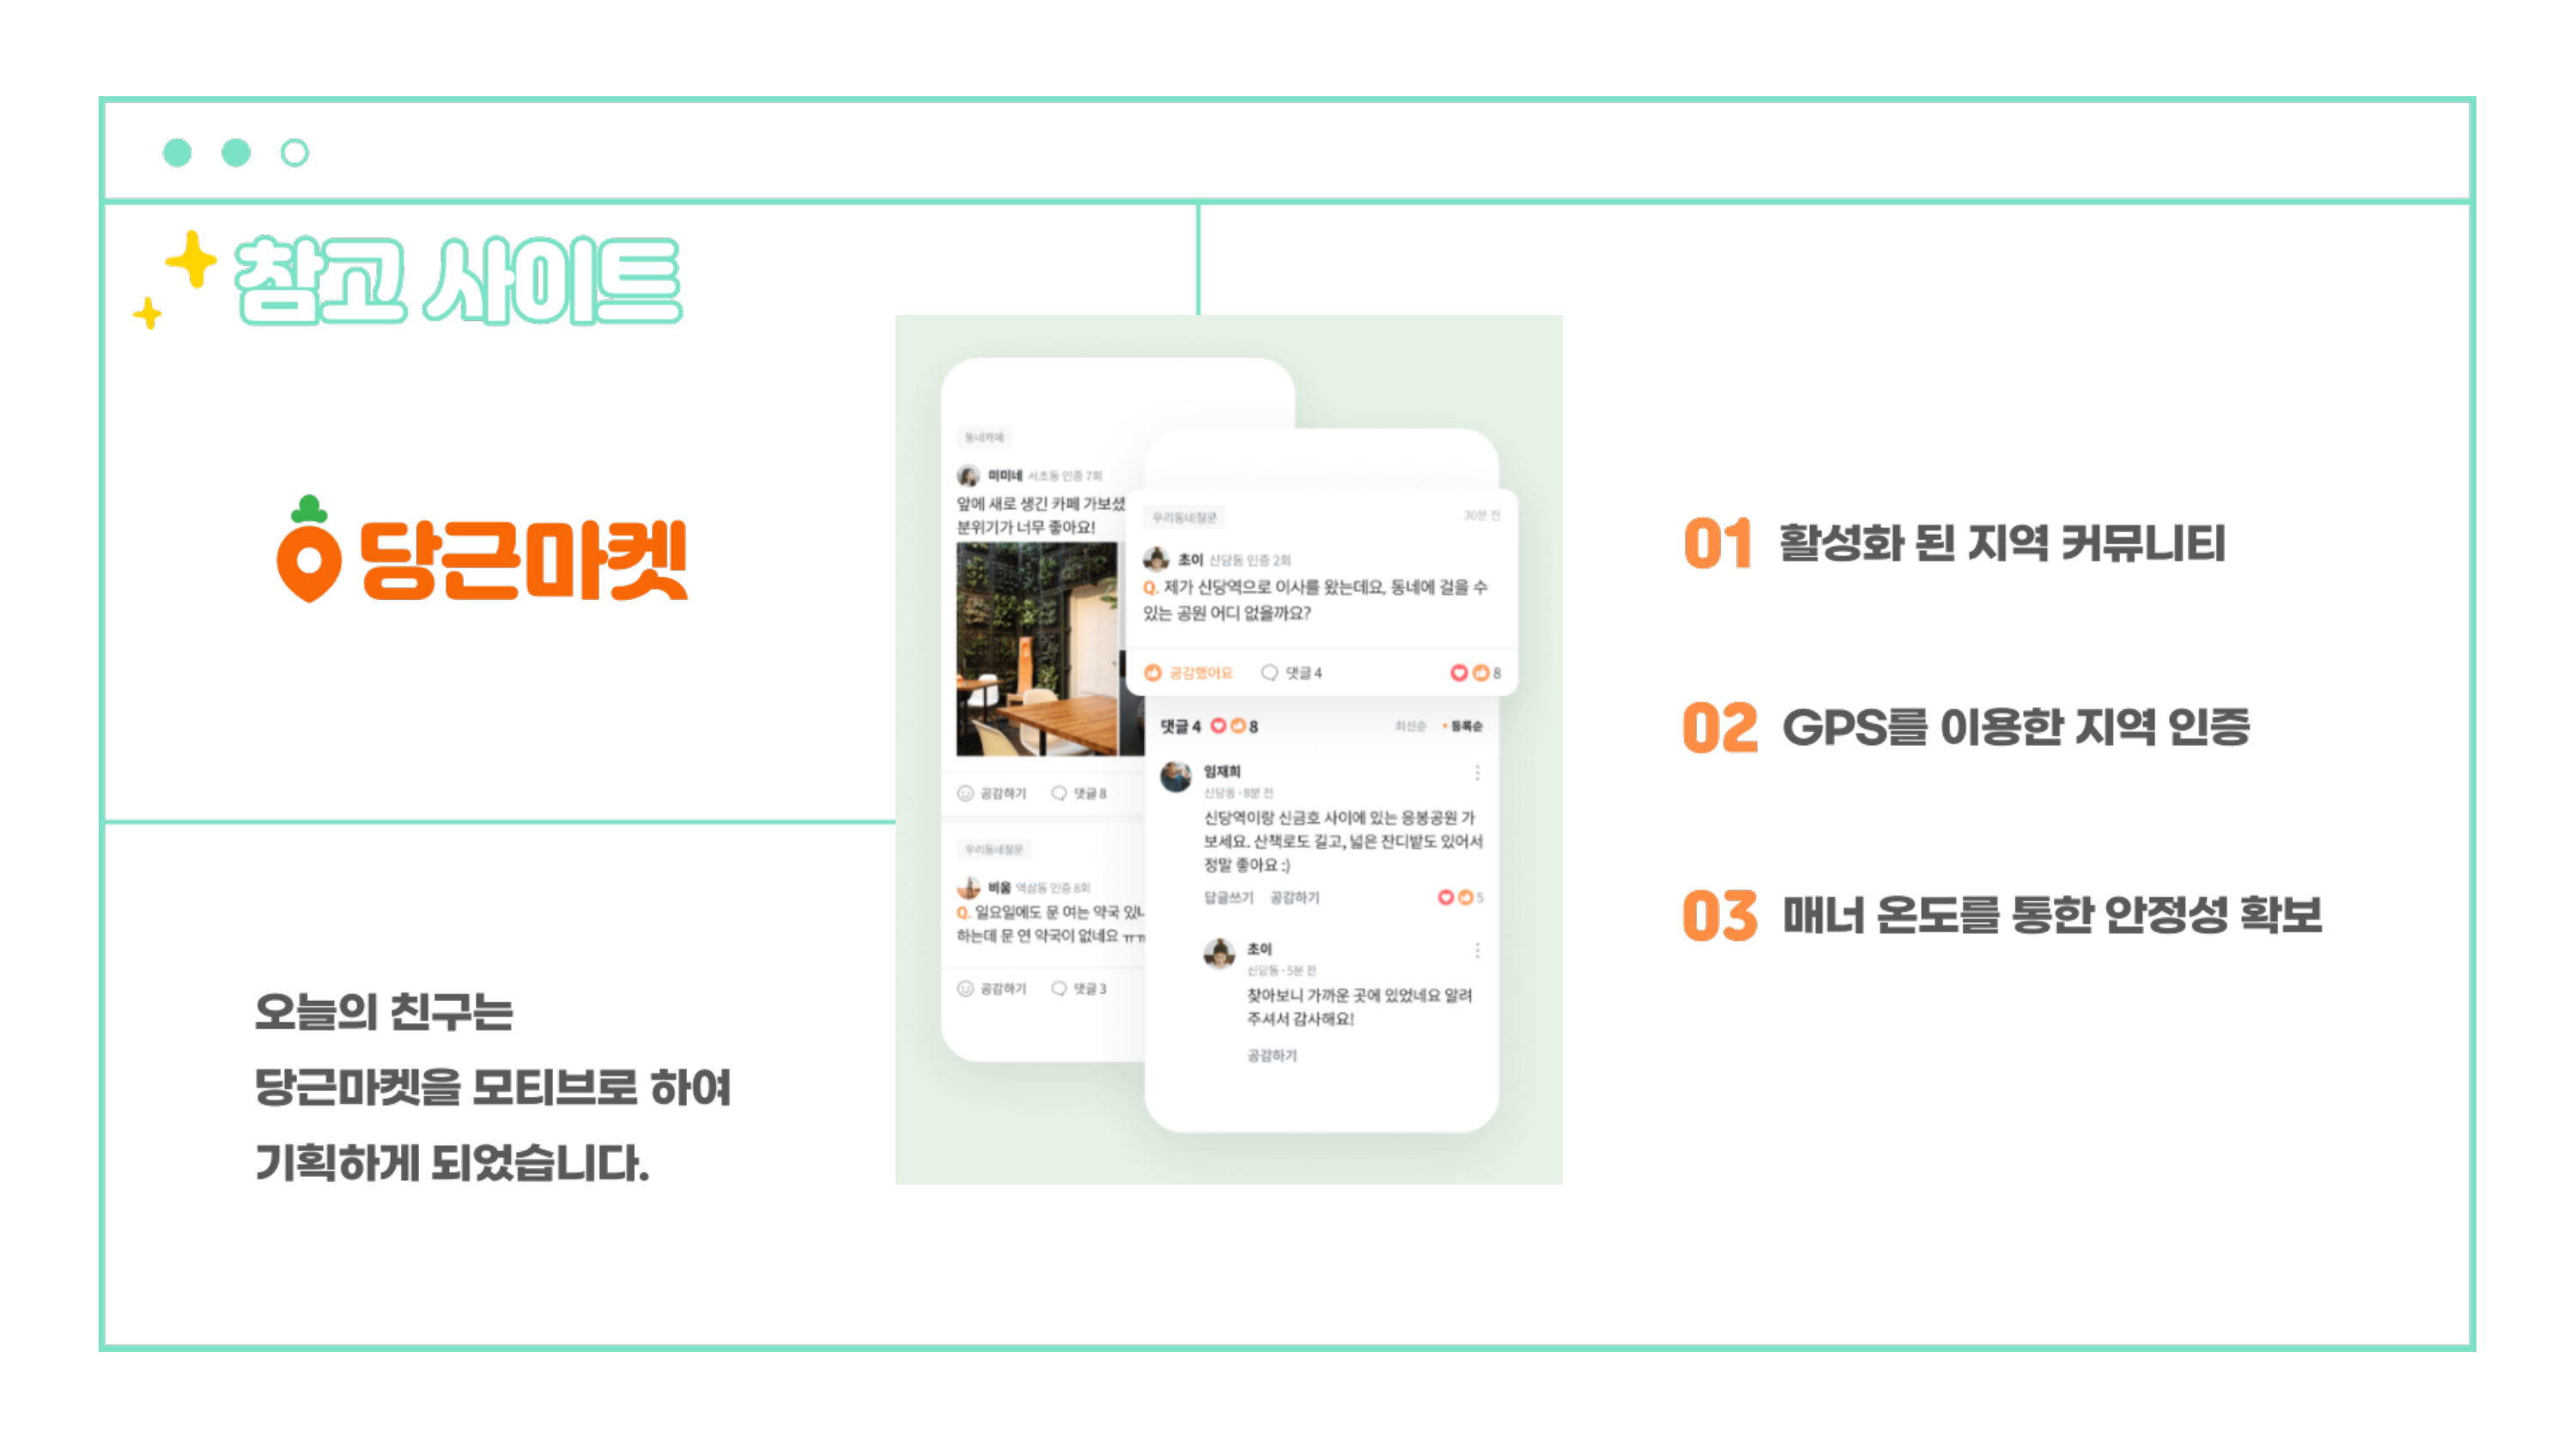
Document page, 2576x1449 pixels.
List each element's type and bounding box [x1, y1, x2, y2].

picture [0, 96, 2477, 1352]
